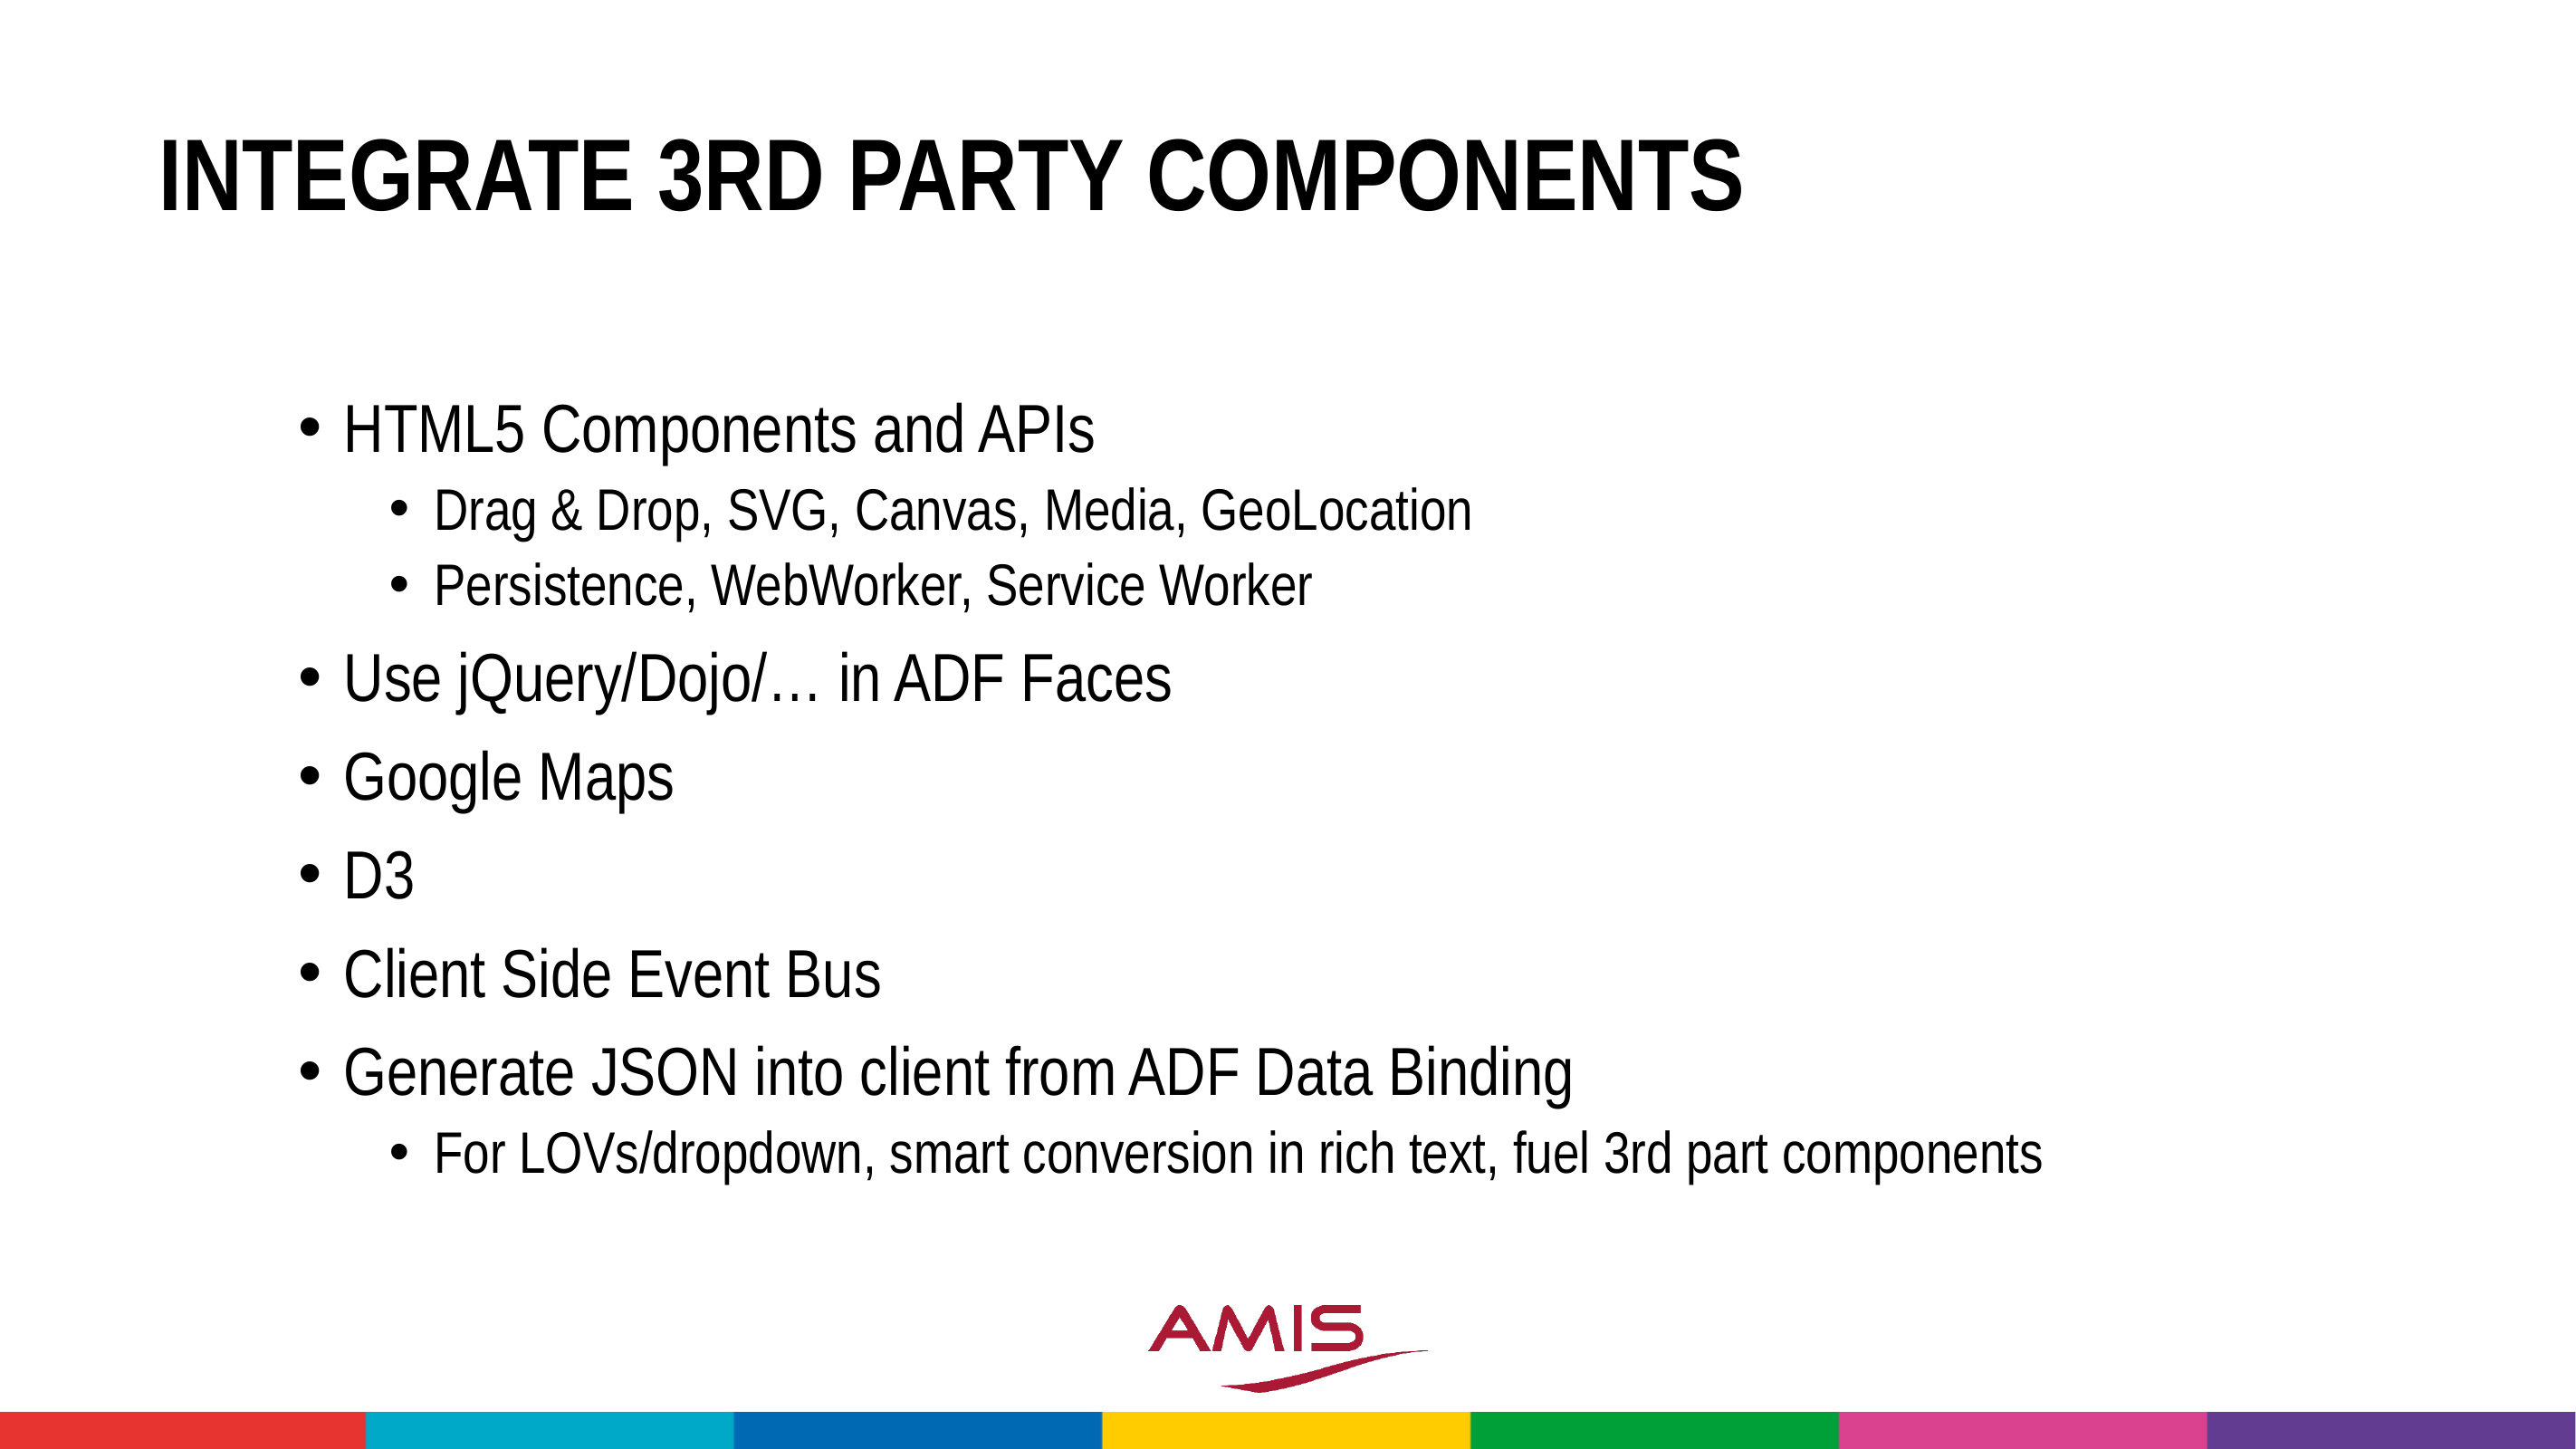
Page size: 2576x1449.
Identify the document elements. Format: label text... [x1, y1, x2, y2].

list HTML5 Components and APIs Drag & Drop, SVG, Canvas, Media, GeoLocation Persistence, WebWorker, Service Worker Use jQuery/Dojo/… in ADF Faces Google Maps D3 Client Side Event Bus Generate JSON into client from ADF Data Binding For LOVs/dropdown, smart conversion in rich text, fuel 3rd part components [284, 387, 2059, 1238]
title Integrate 3rd party components [145, 125, 2059, 326]
picture [735, 1412, 2576, 1449]
picture [0, 1412, 733, 1449]
picture [1148, 1305, 1428, 1393]
